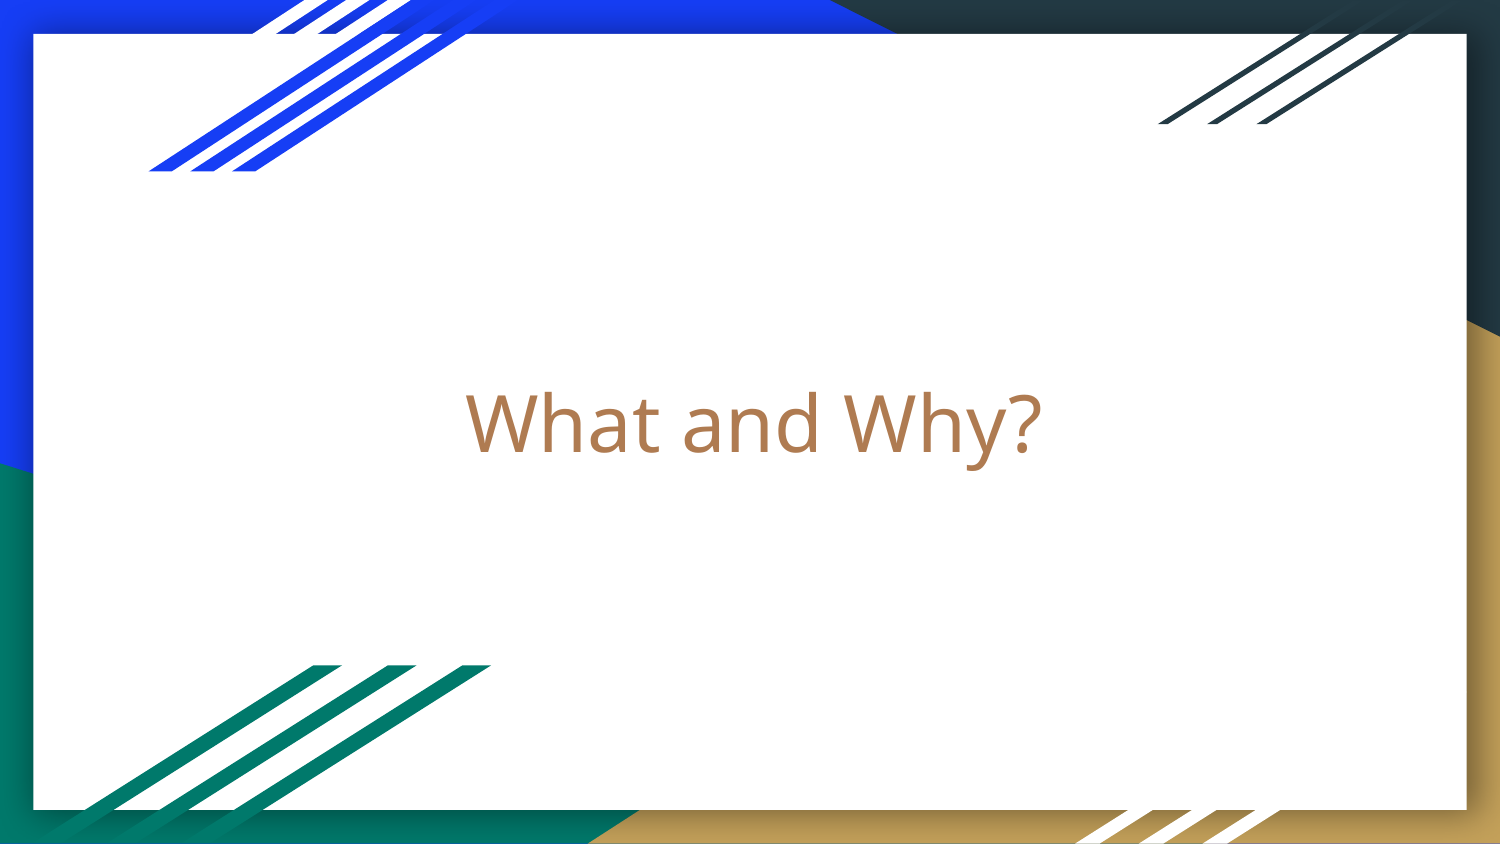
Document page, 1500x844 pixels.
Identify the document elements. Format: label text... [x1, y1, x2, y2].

title What and Why? [449, 303, 1330, 541]
